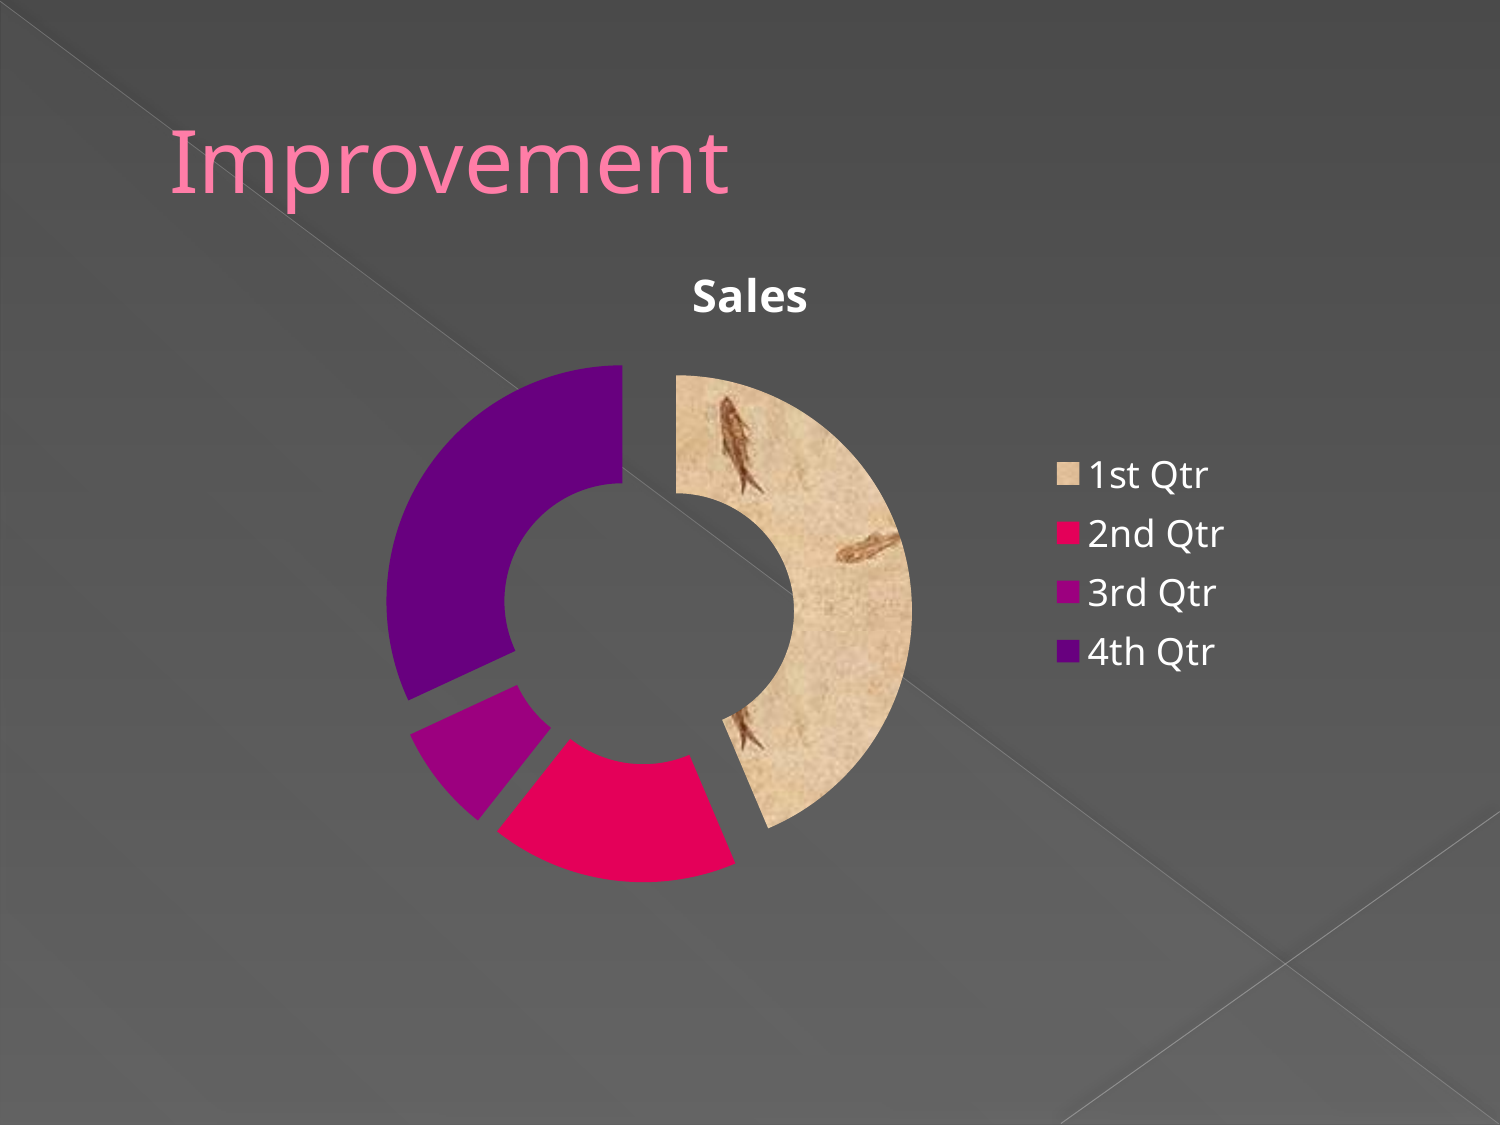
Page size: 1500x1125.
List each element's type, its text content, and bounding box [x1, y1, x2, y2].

chart [249, 228, 1251, 897]
title Improvement [75, 43, 1425, 274]
